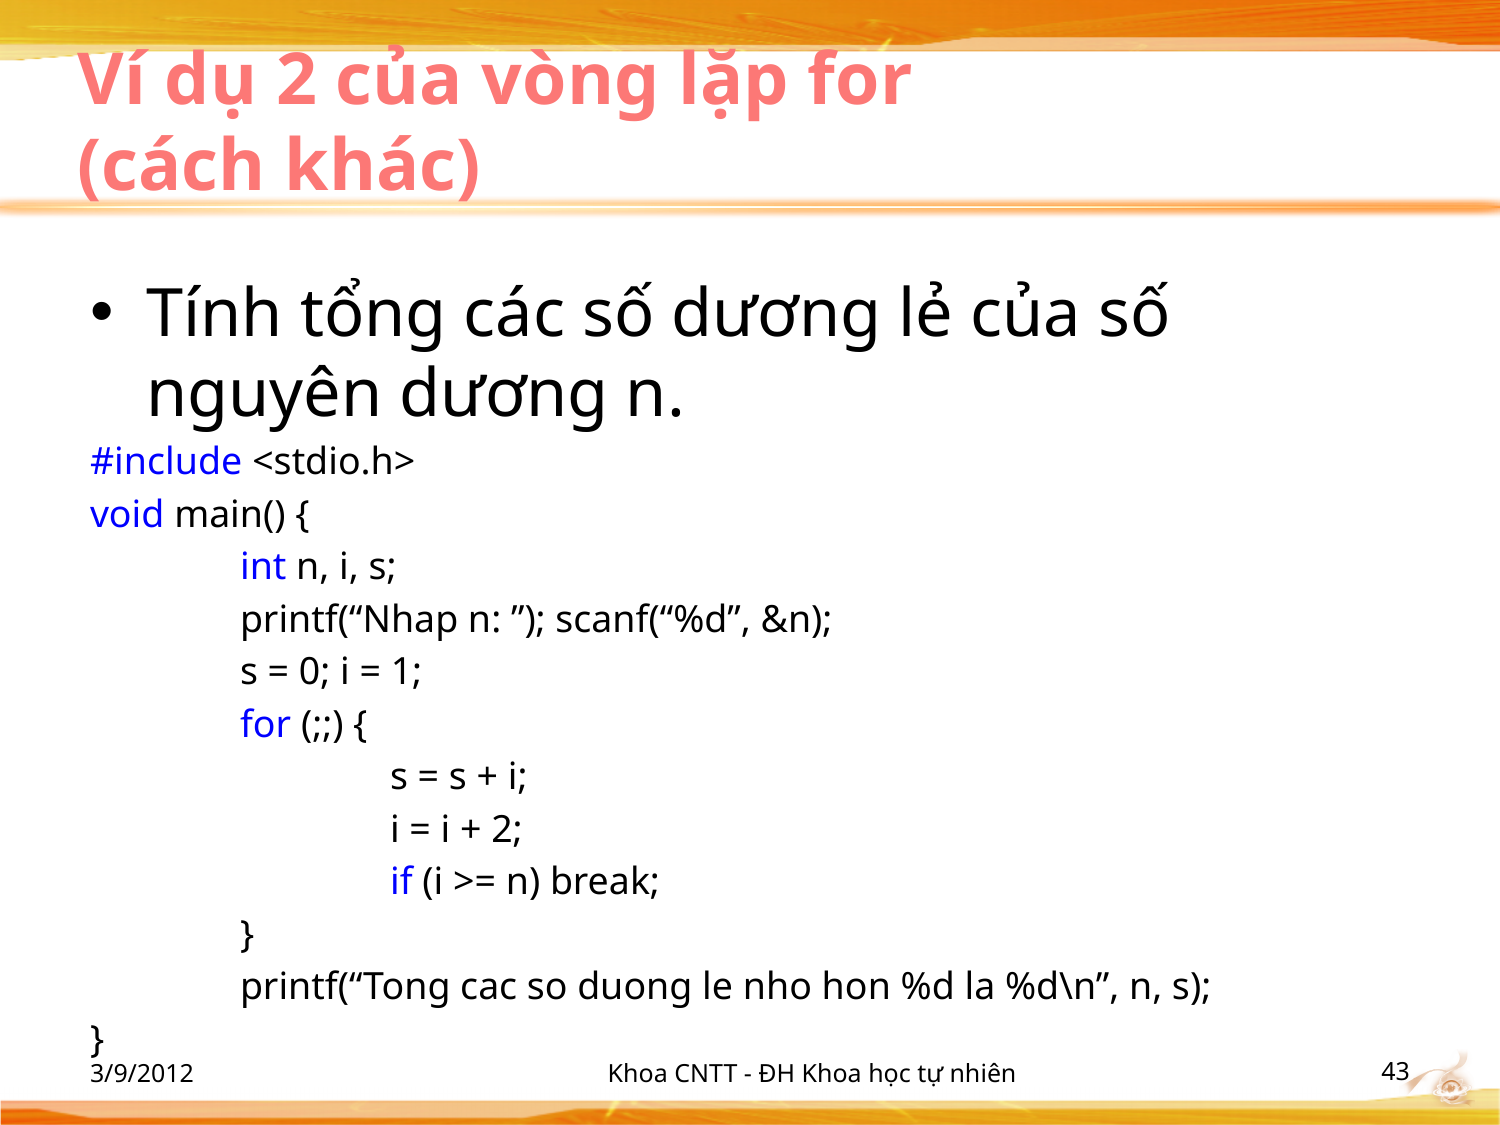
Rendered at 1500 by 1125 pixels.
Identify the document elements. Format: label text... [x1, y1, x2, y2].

picture [0, 187, 1500, 225]
picture [2, 1049, 1500, 1124]
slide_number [75, 1042, 238, 1103]
footer Khoa CNTT - ĐH Khoa học tự nhiên [312, 1042, 1313, 1103]
list Tính tổng các số dương lẻ của số nguyên dương n. #include <stdio.h> void main() { int n, i, s; printf(“Nhap n: ”); scanf(“%d”, &n); s = 0; i = 1; for (;;) { s = s + i; i = i + 2; if (i >= n) break; } printf(“Tong cac so duong le nho hon %d la %d\n”, n, s); } [75, 262, 1425, 1005]
title Ví dụ 2 của vòng lặp for (cách khác) [62, 24, 1475, 213]
slide_number ‹#› [1337, 1042, 1425, 1103]
picture [0, 0, 1500, 63]
